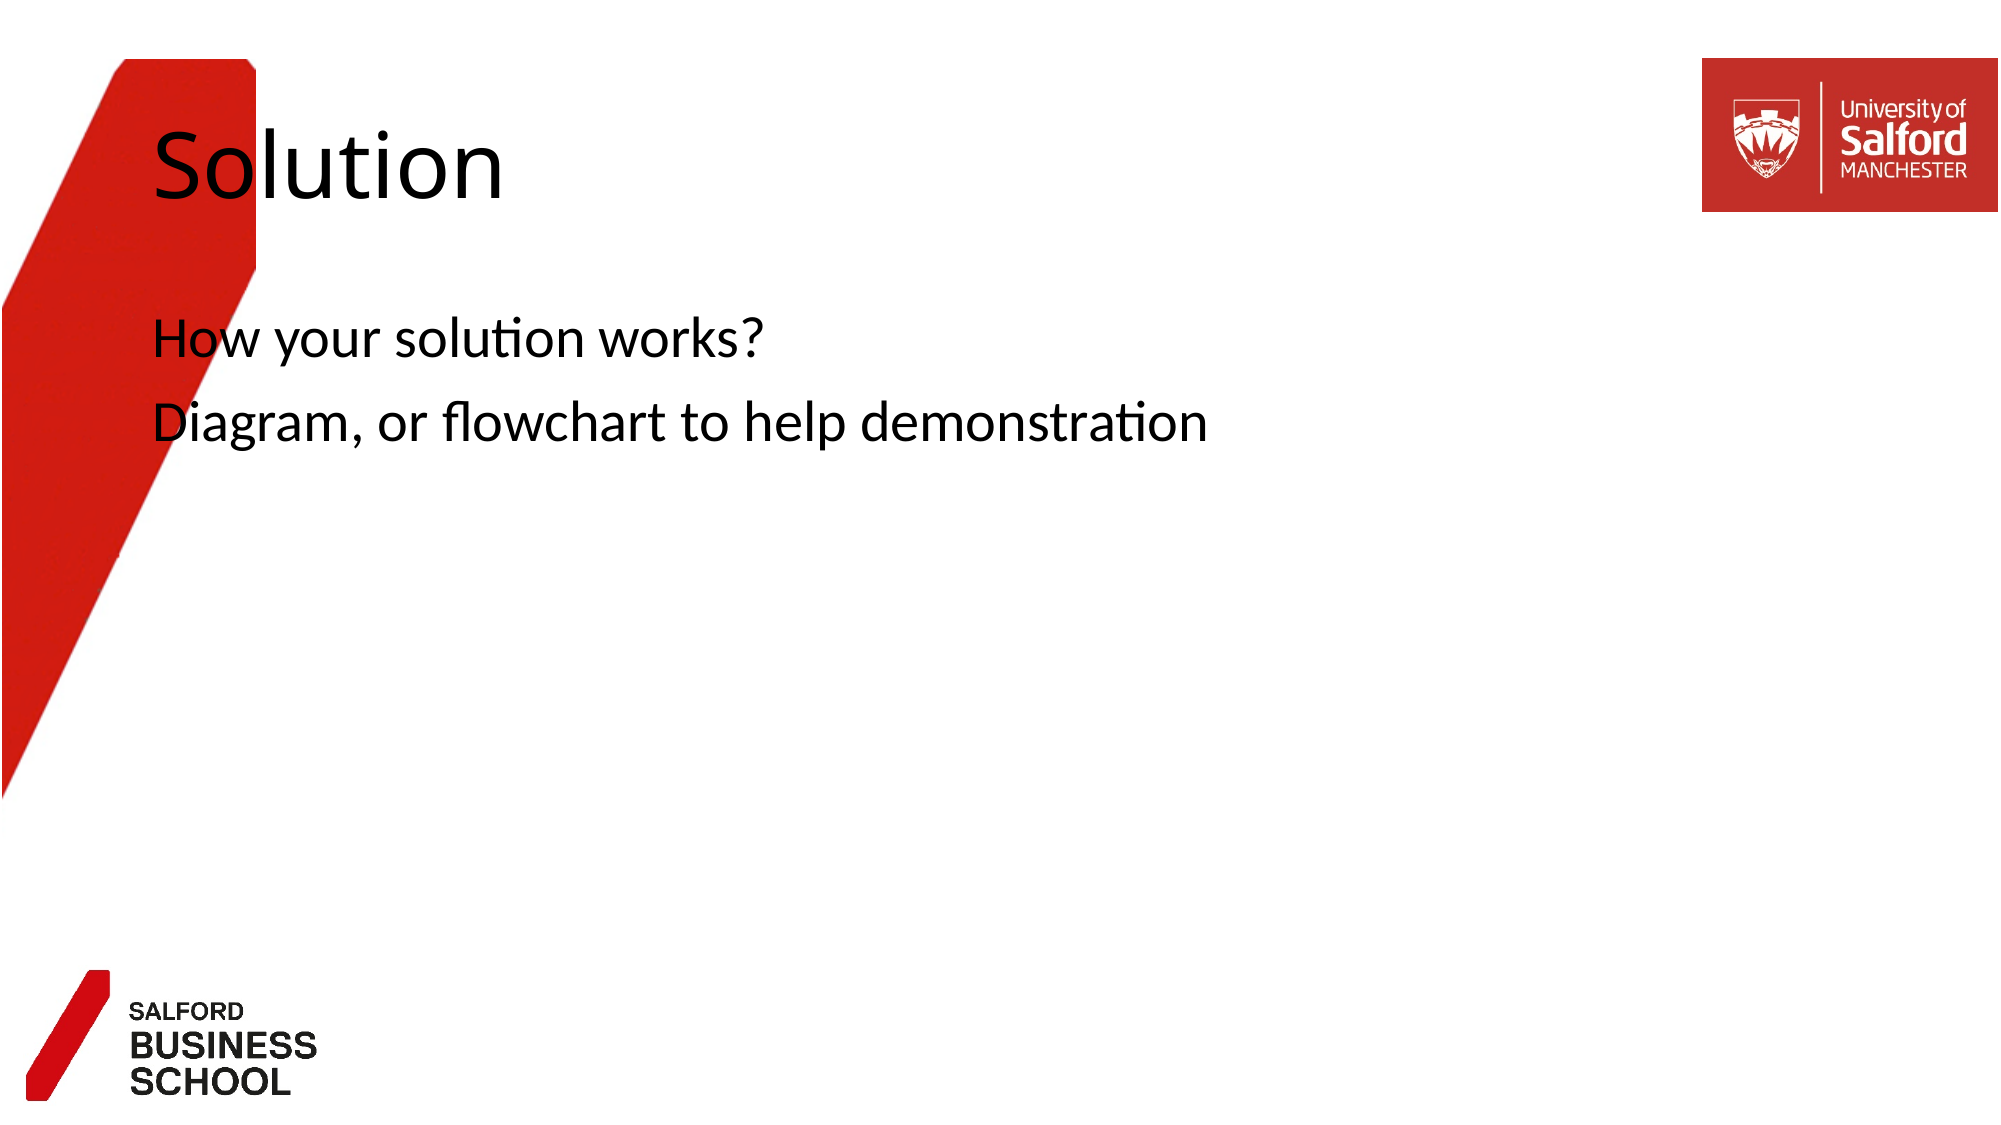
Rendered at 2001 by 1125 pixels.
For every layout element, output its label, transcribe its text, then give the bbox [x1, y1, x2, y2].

picture [1702, 58, 1998, 212]
list How your solution works? Diagram, or flowchart to help demonstration [137, 299, 1863, 1014]
title Solution [137, 59, 1863, 278]
picture [2, 59, 319, 1106]
